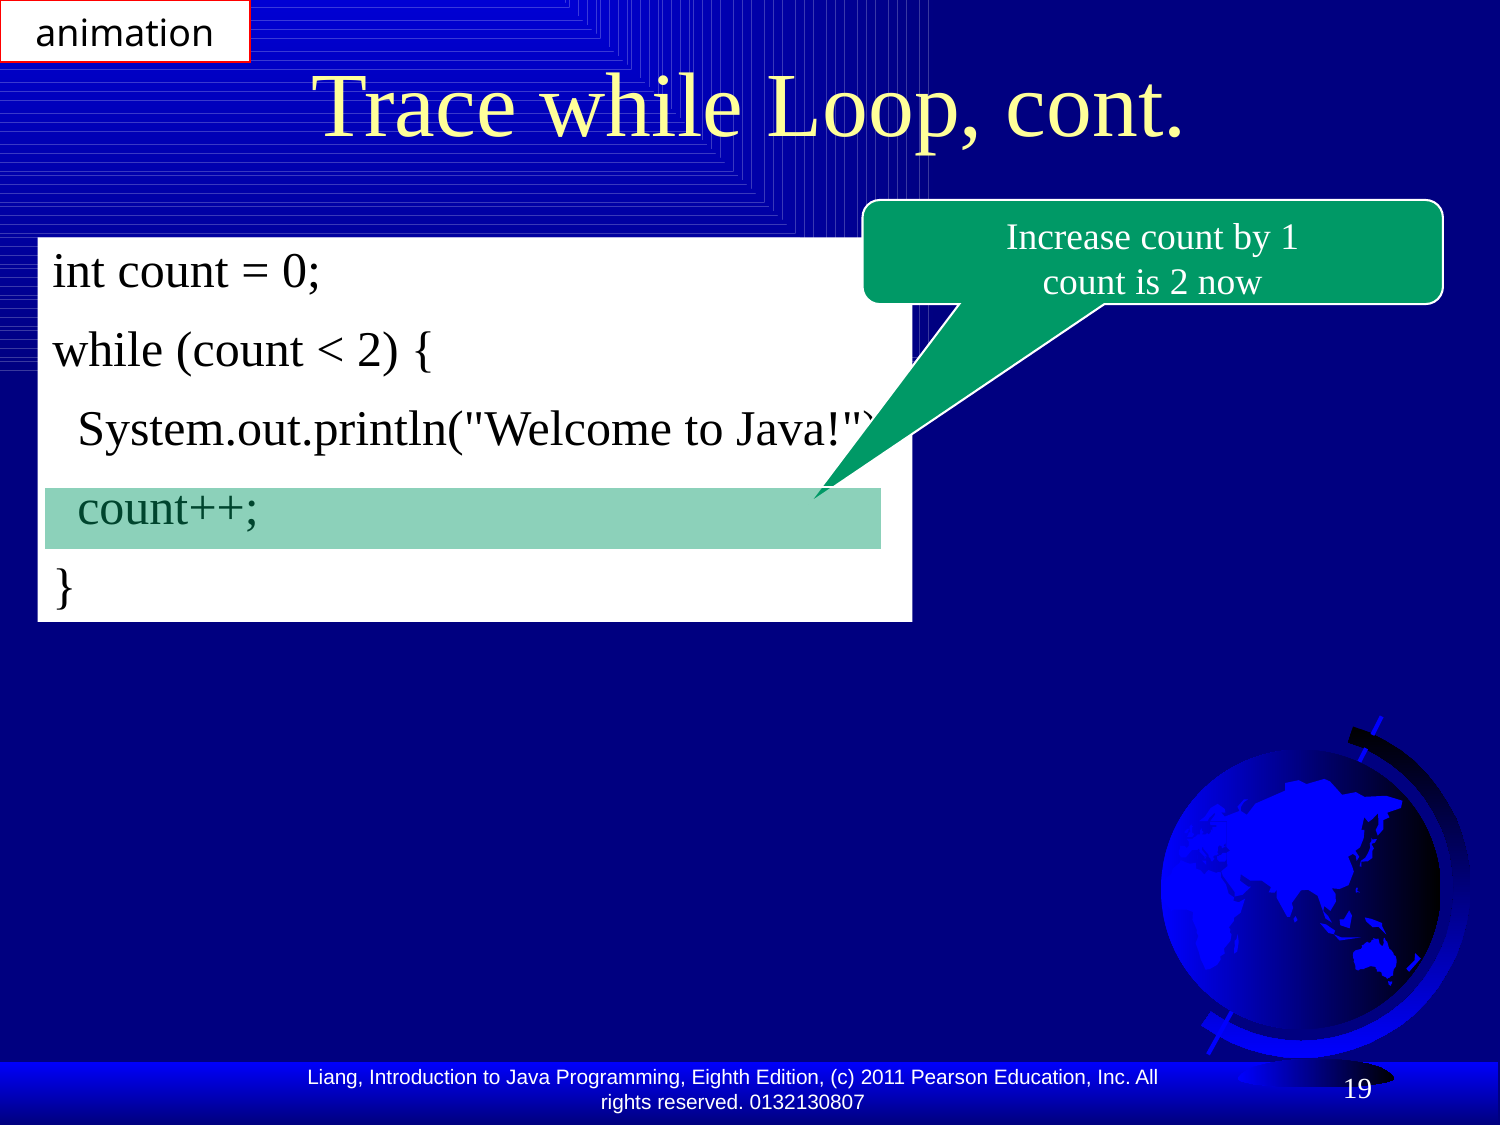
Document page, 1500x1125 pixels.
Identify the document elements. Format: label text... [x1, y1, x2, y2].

slide_number 19 [1074, 1049, 1388, 1125]
text_box int count = 0; while (count < 2) { System.out.println("Welcome to Java!"); count++; } [37, 237, 913, 622]
title Trace while Loop, cont. [112, 37, 1388, 163]
text_box Increase count by 1 count is 2 now [821, 199, 1443, 486]
text_box [44, 486, 882, 550]
text_box animation [0, 0, 250, 63]
